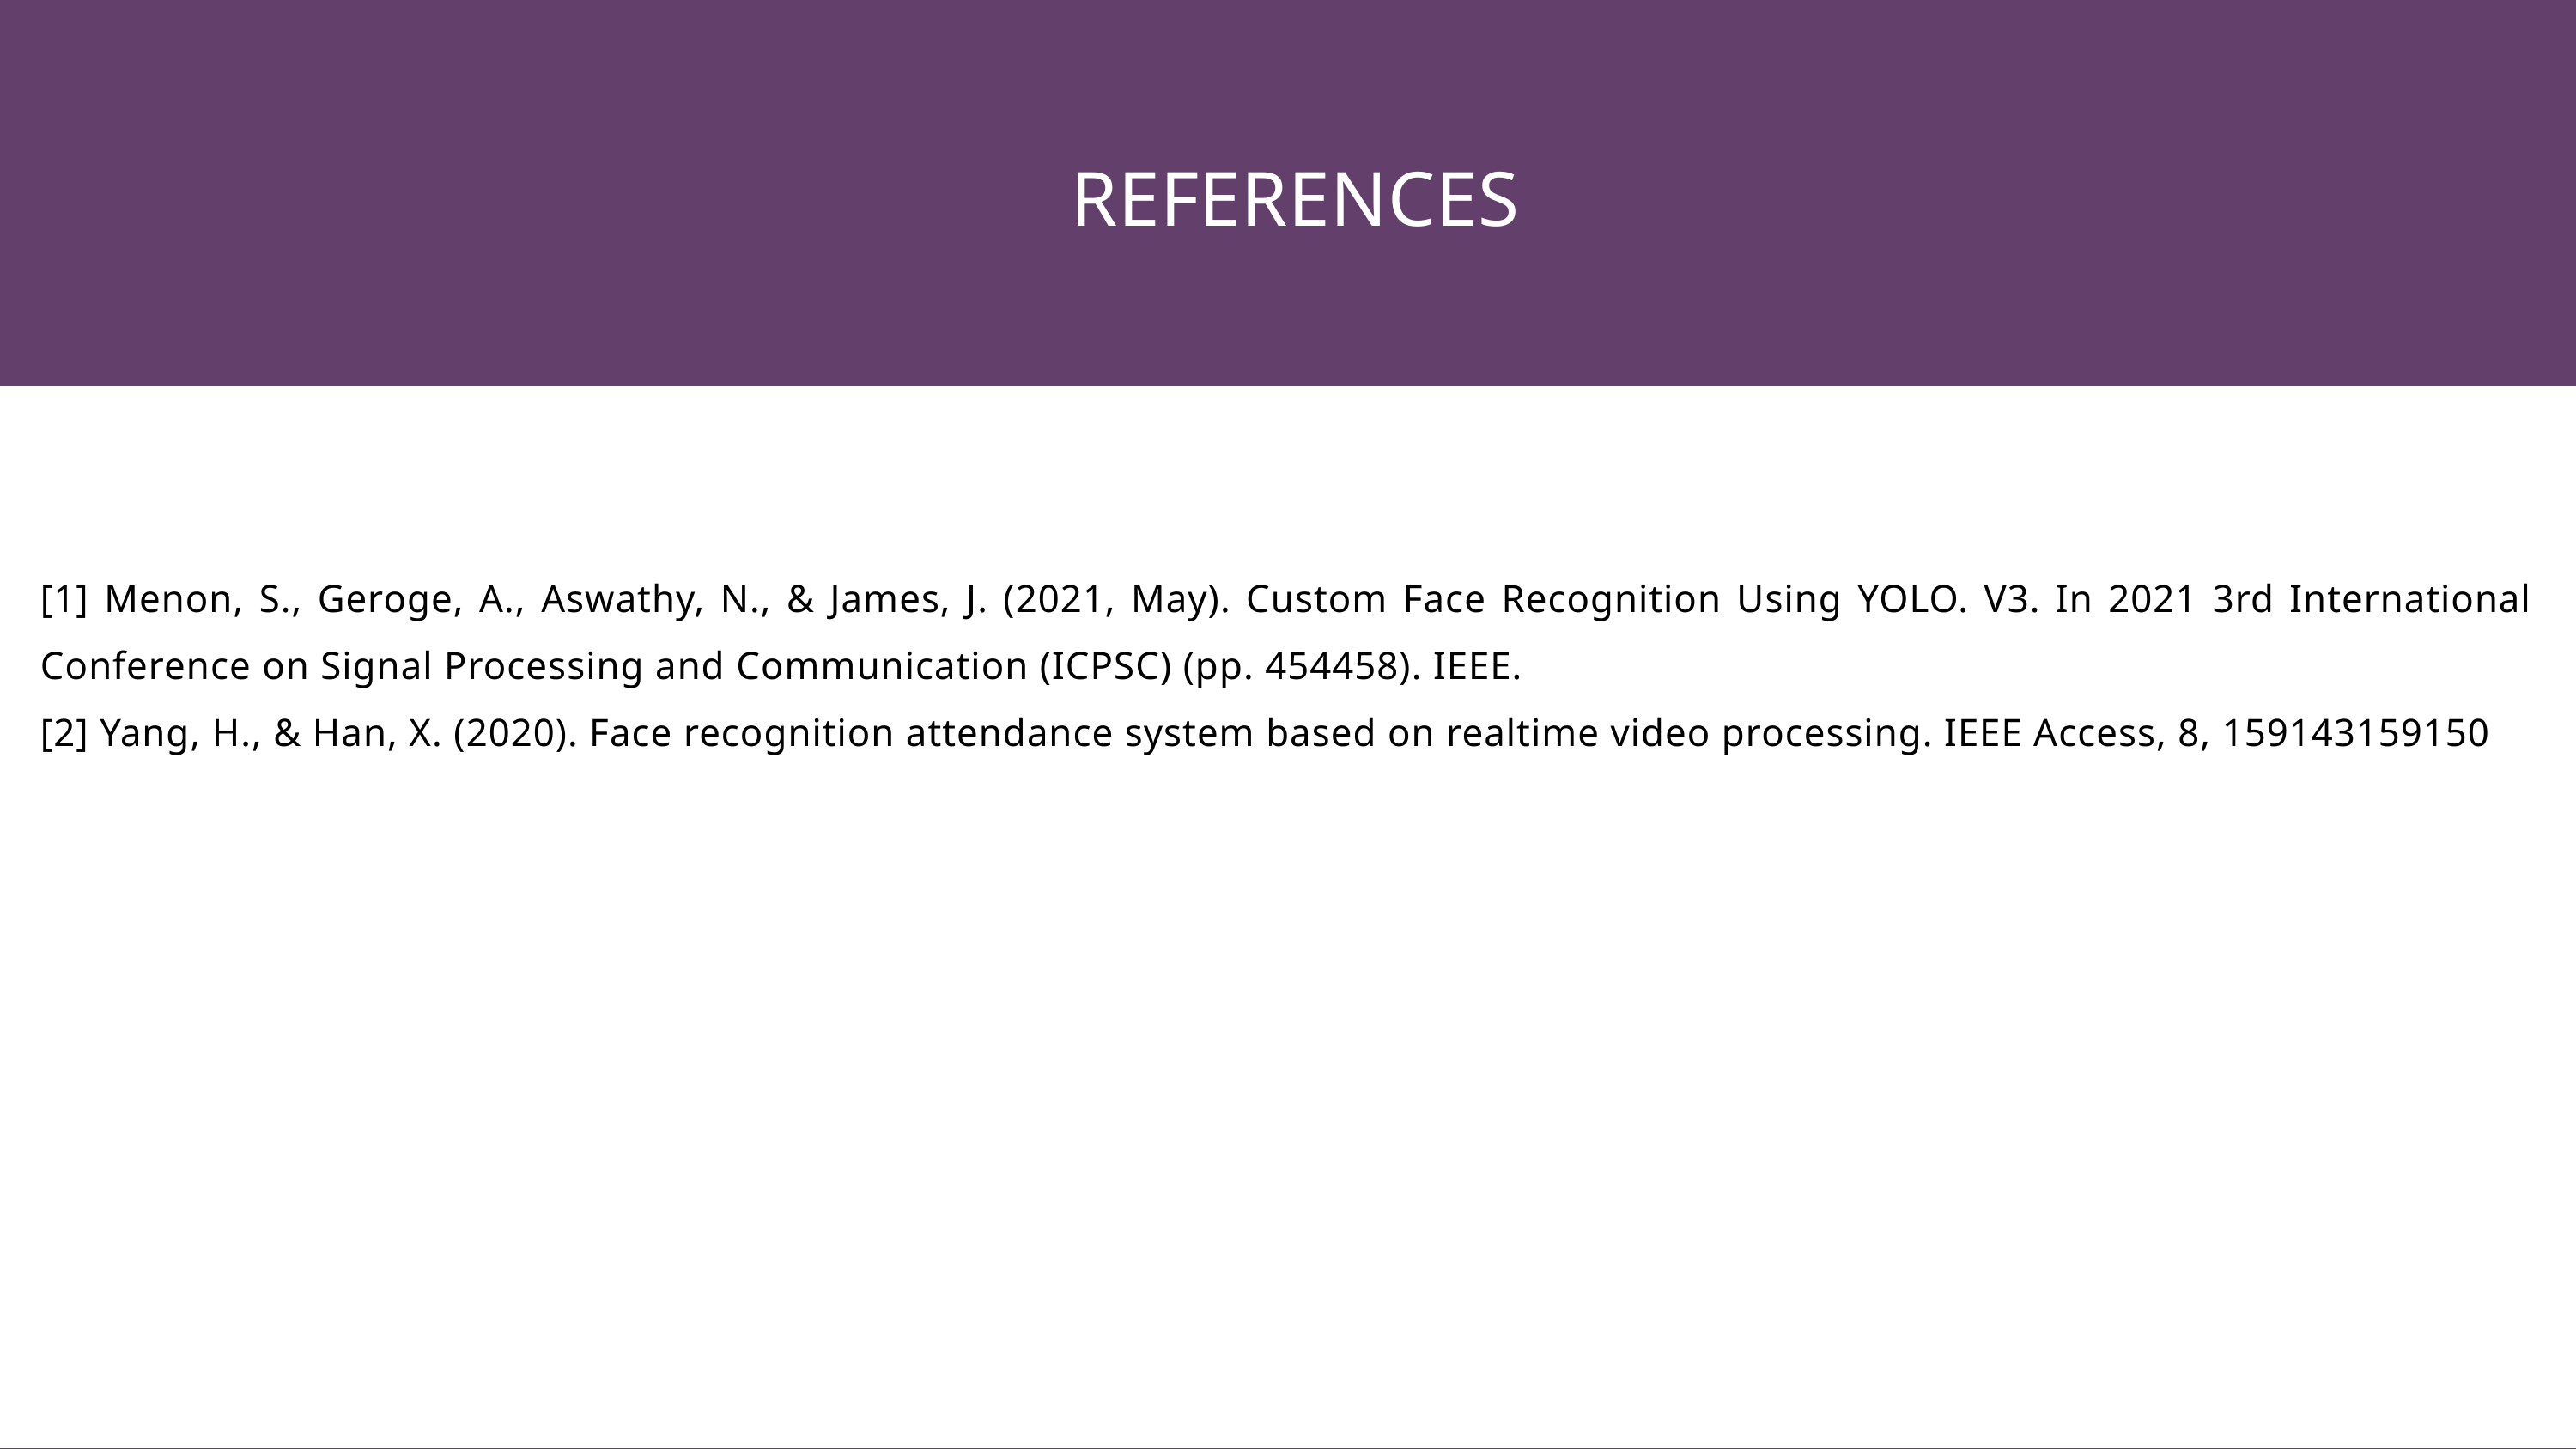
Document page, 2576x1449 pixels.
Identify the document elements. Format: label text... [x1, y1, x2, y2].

text_box REFERENCES [1071, 136, 1610, 241]
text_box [0, 385, 2576, 1449]
